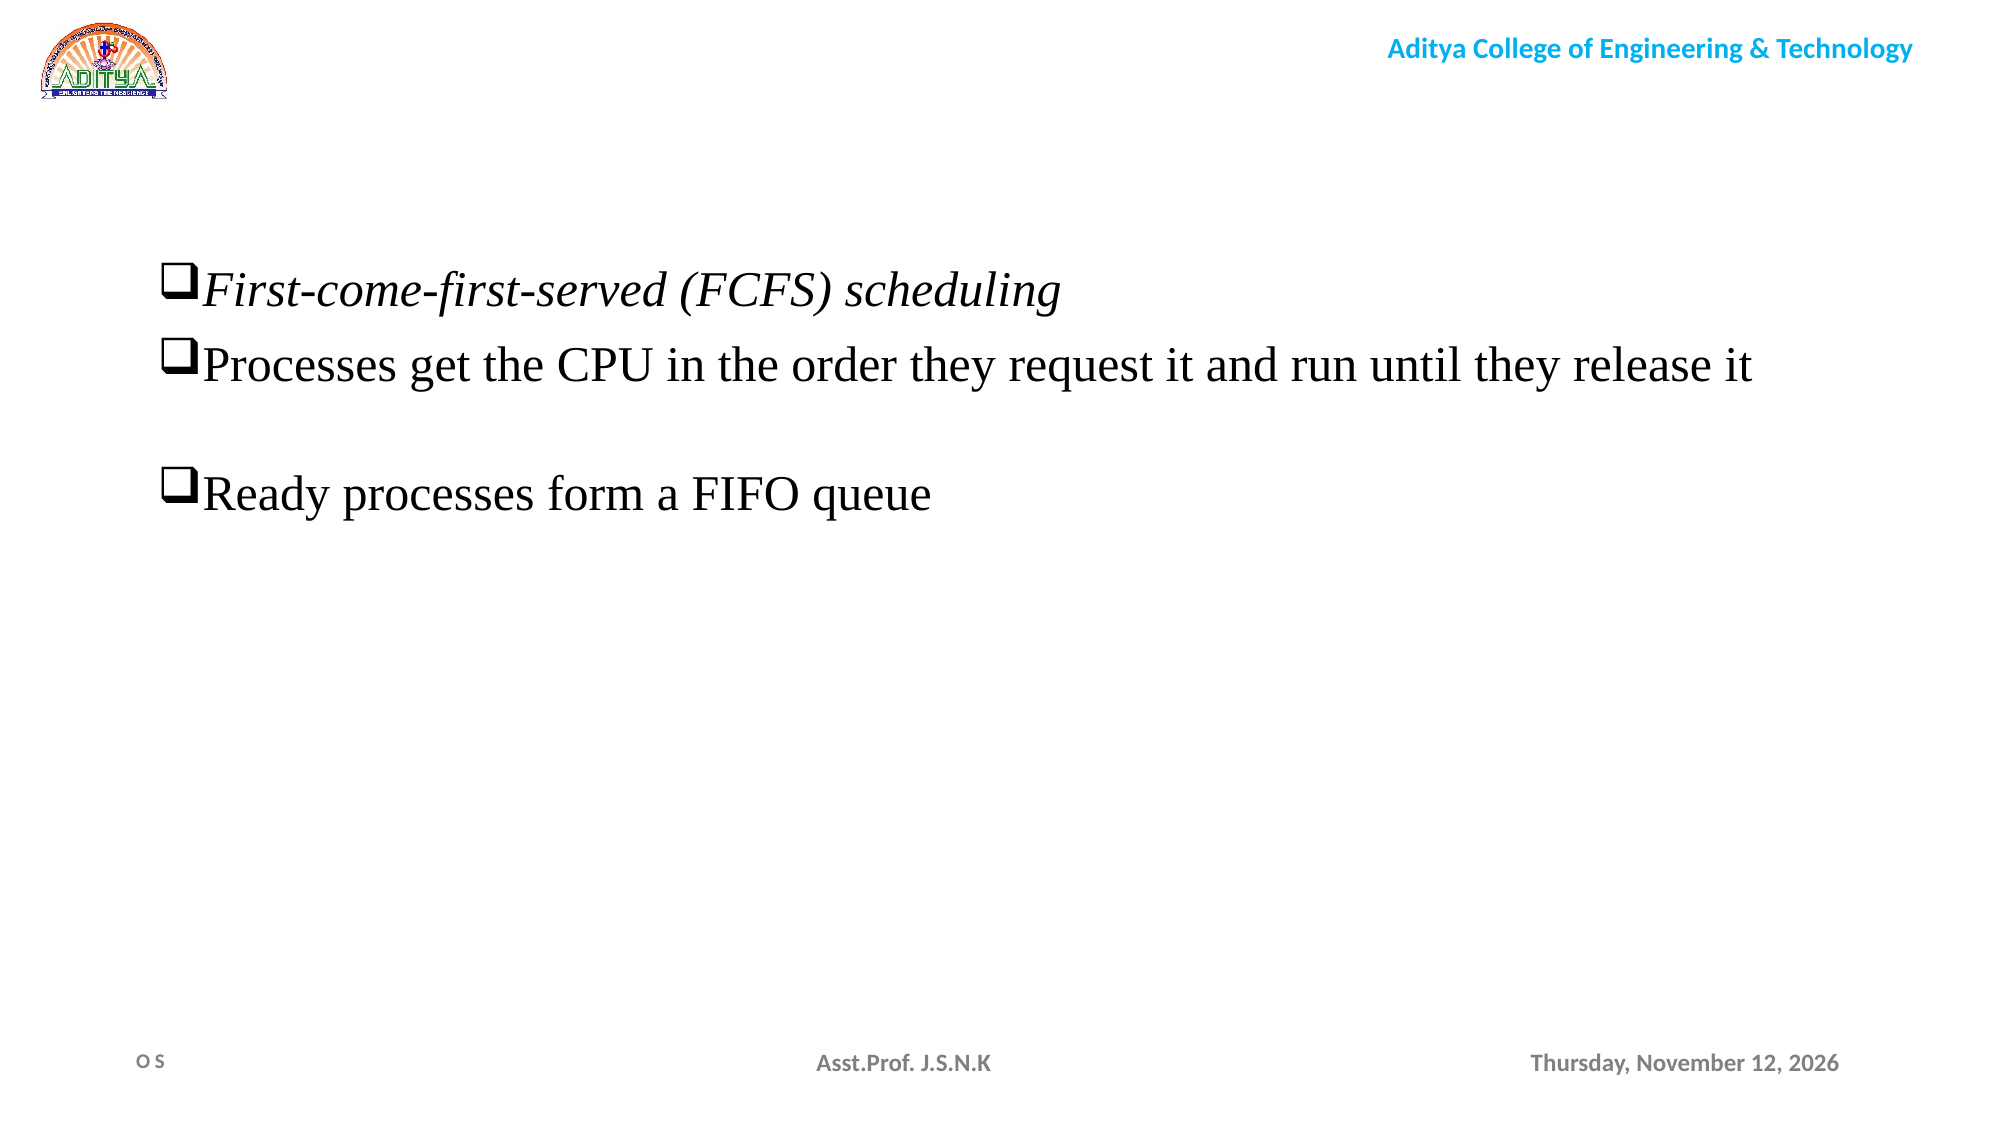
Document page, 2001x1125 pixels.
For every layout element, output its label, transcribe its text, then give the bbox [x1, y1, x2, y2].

list First-come-first-served (FCFS) scheduling Processes get the CPU in the order they request it and run until they release it Ready processes form a FIFO queue [142, 256, 1868, 1000]
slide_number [1515, 1031, 1861, 1092]
footer Asst.Prof. J.S.N.K [678, 1031, 1129, 1092]
picture [39, 22, 168, 99]
